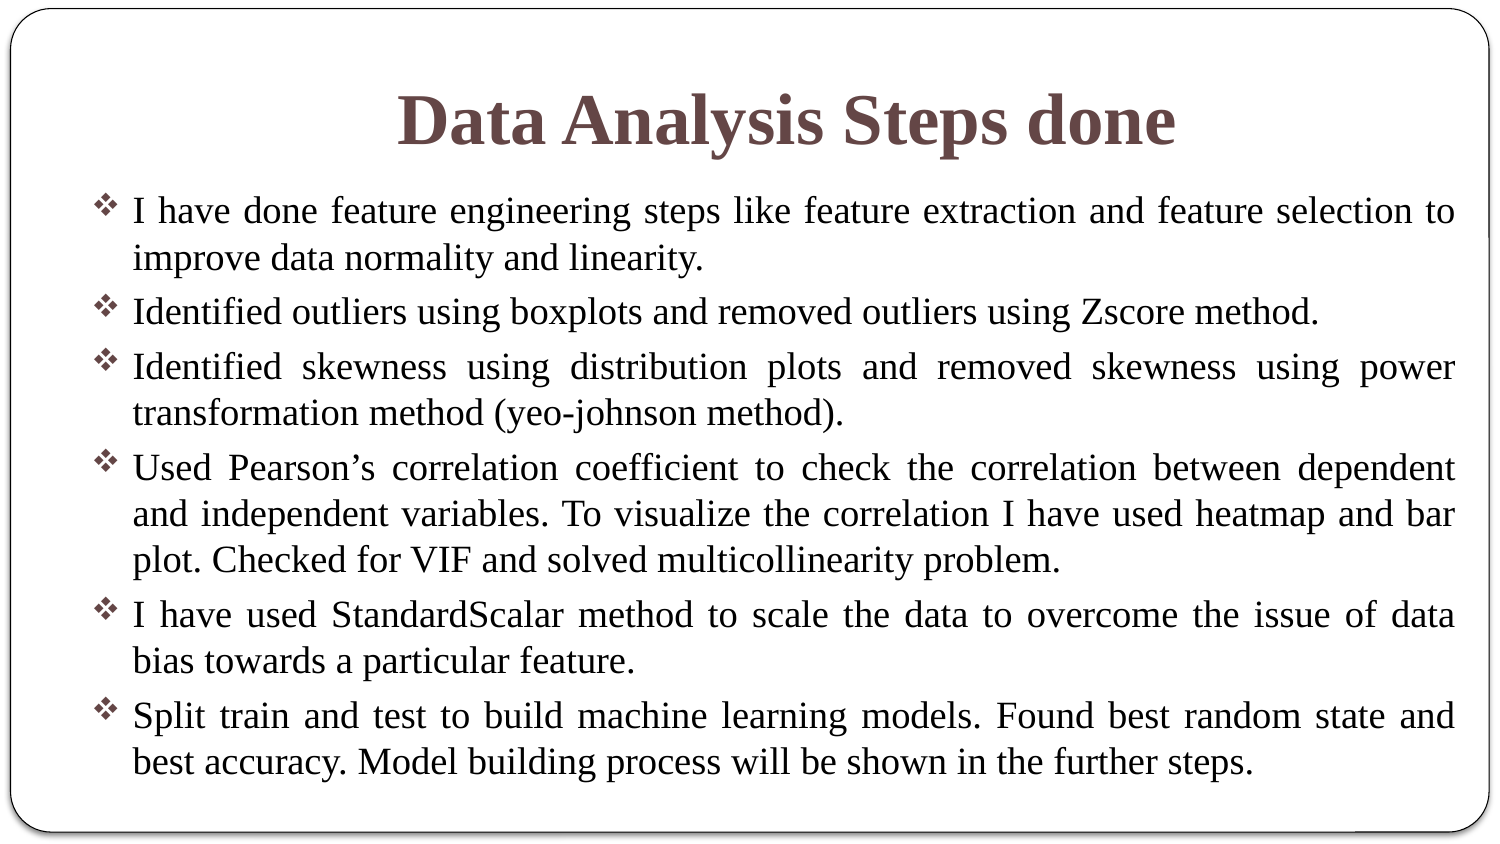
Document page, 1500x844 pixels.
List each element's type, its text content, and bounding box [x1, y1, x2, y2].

title Data Analysis Steps done [150, 33, 1425, 175]
list I have done feature engineering steps like feature extraction and feature selection to improve data normality and linearity. Identified outliers using boxplots and removed outliers using Zscore method. Identified skewness using distribution plots and removed skewness using power transformation method (yeo-johnson method). Used Pearson’s correlation coefficient to check the correlation between dependent and independent variables. To visualize the correlation I have used heatmap and bar plot. Checked for VIF and solved multicollinearity problem. I have used StandardScalar method to scale the data to overcome the issue of data bias towards a particular feature. Split train and test to build machine learning models. Found best random state and best accuracy. Model building process will be shown in the further steps. [76, 178, 1471, 800]
